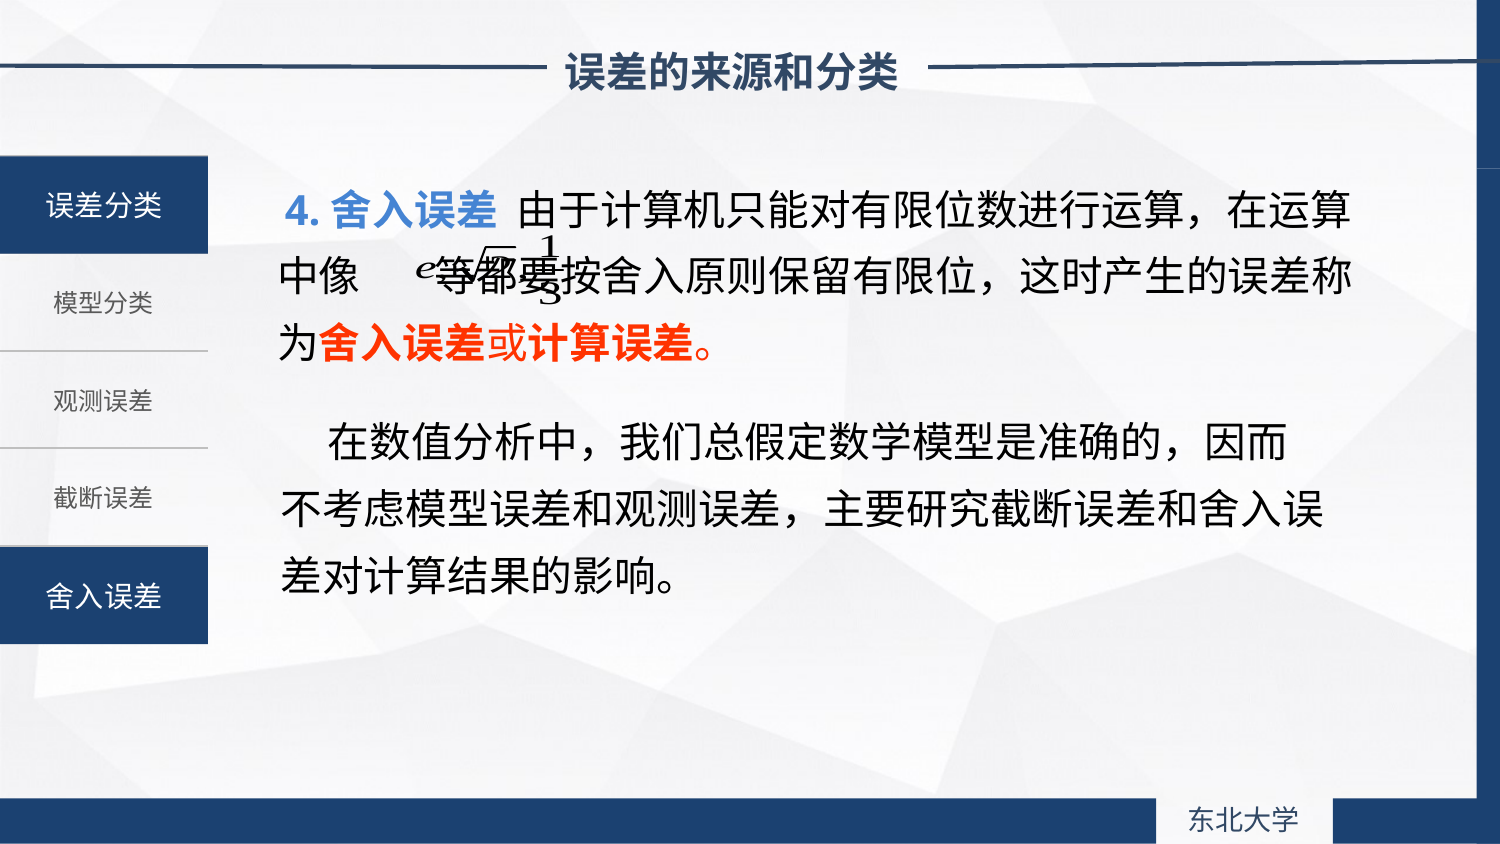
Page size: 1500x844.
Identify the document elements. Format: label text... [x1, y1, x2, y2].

text_box 在数值分析中，我们总假定数学模型是准确的，因而不考虑模型误差和观测误差，主要研究截断误差和舍入误差对计算结果的影响。 [265, 392, 1341, 607]
picture [0, 0, 1476, 844]
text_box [407, 225, 574, 312]
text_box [927, 60, 1500, 68]
text_box 误差的来源和分类 [545, 38, 919, 103]
text_box 4.舍入误差 由于计算机只能对有限位数进行运算，在运算中像 等都要按舍入原则保留有限位，这时产生的误差称为舍入误差或计算误差。 [262, 159, 1372, 375]
